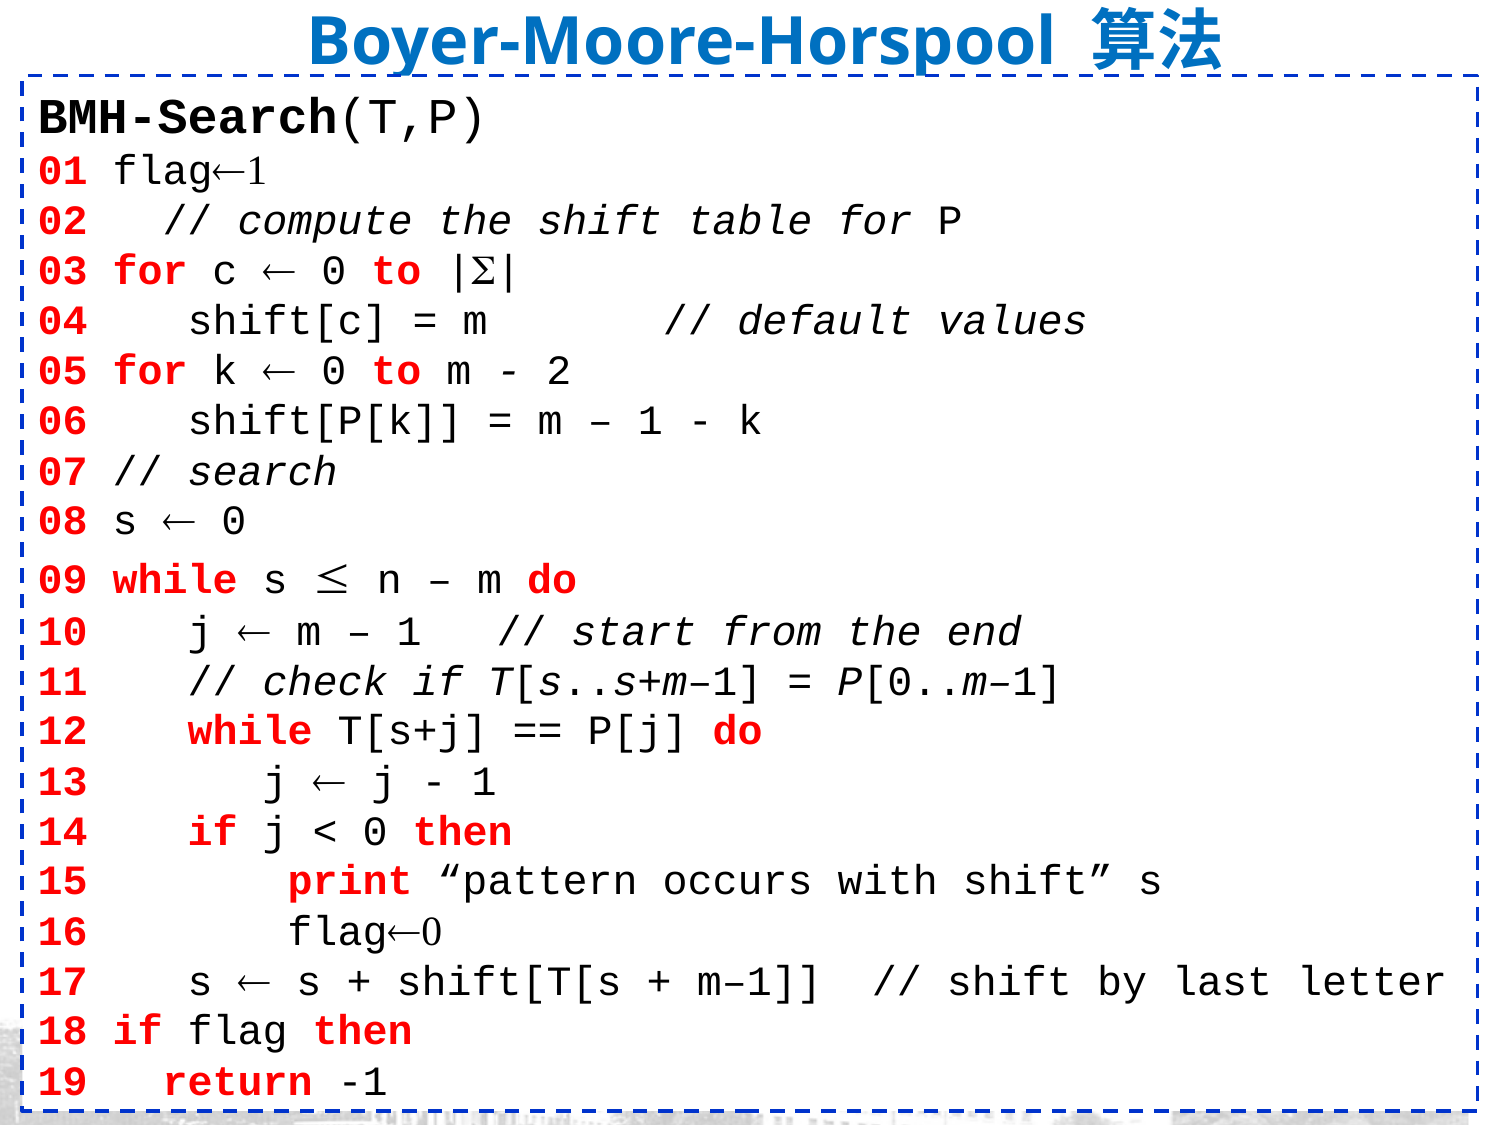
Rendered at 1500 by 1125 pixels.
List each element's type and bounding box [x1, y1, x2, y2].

text_box [0, 0, 1500, 1125]
